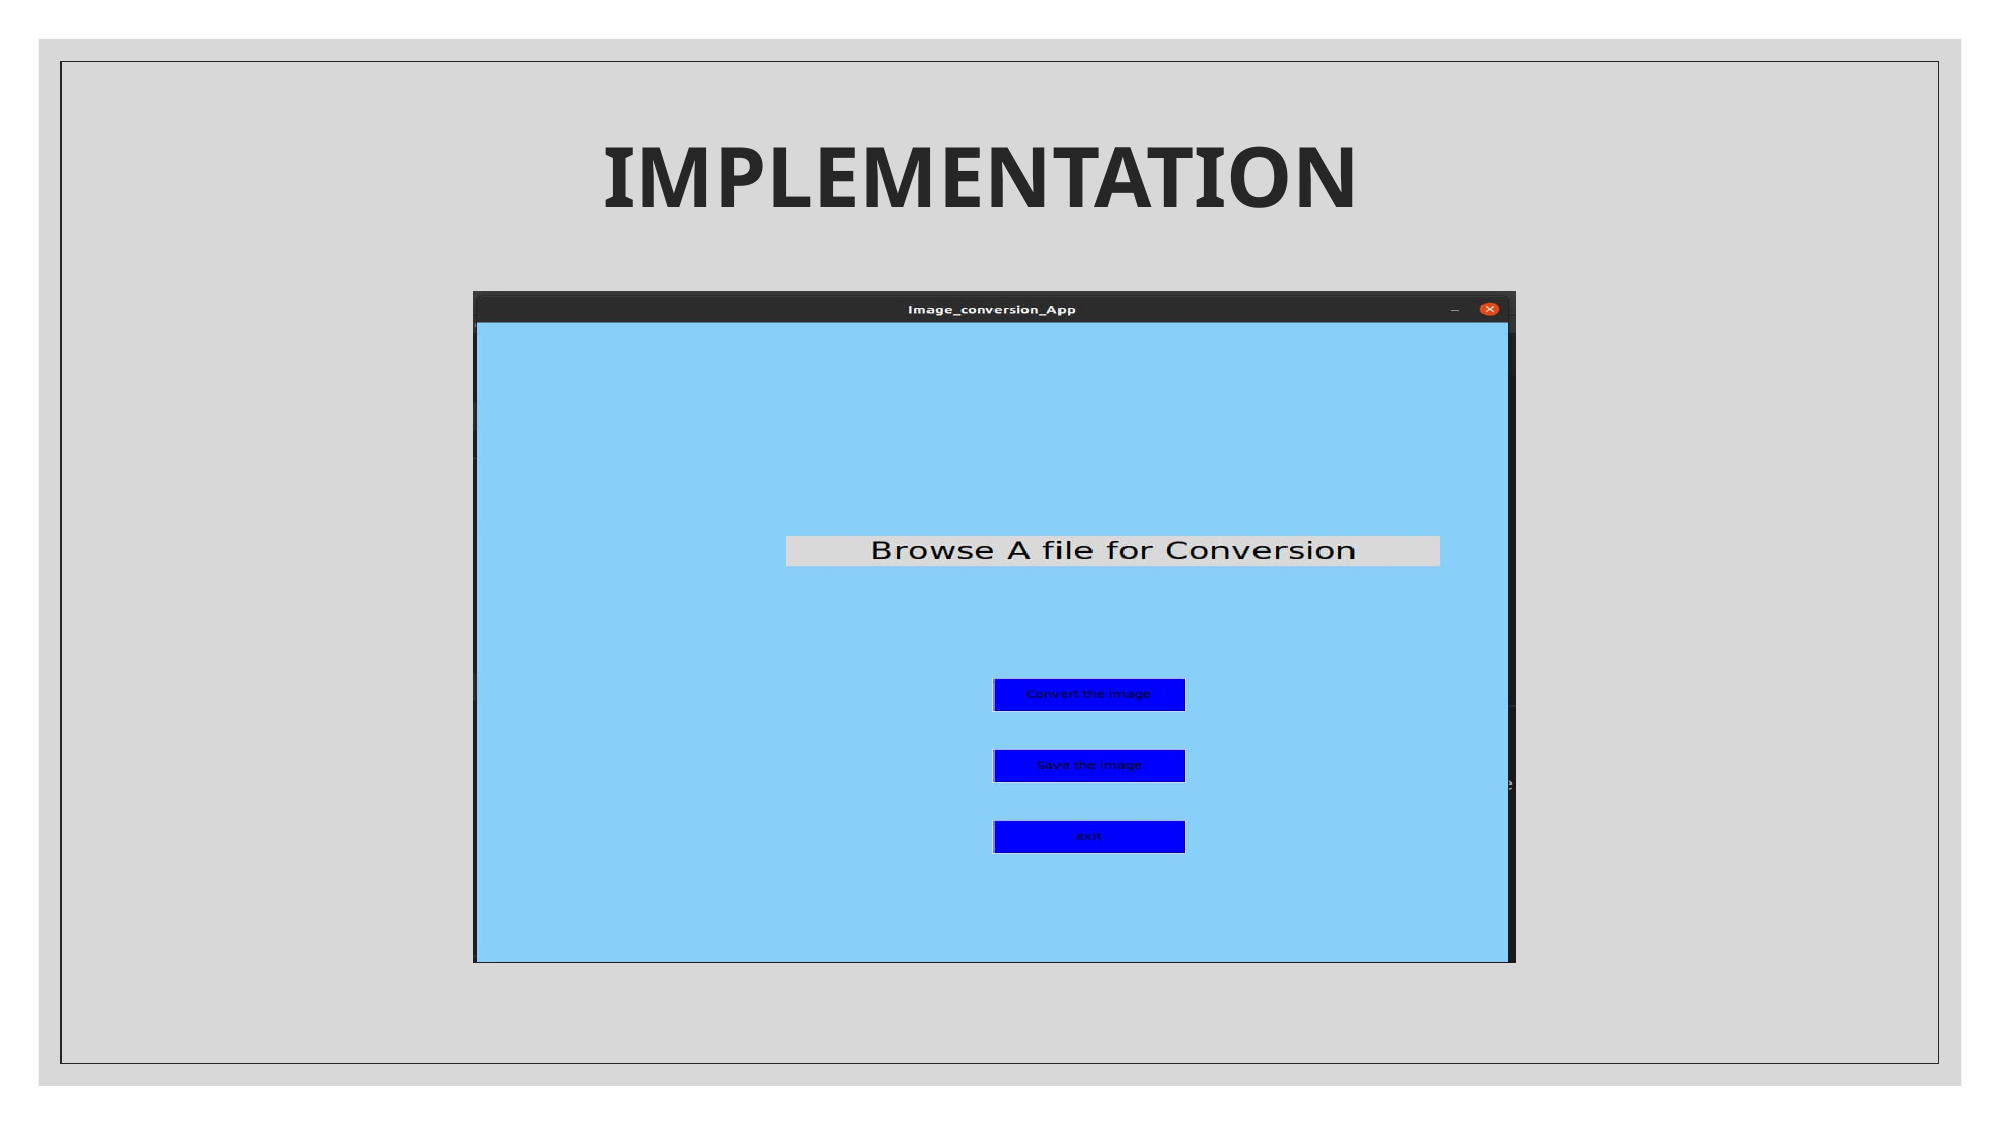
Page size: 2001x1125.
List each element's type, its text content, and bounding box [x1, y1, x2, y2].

title IMPLEMENTATION [174, 105, 1825, 257]
picture [473, 291, 1516, 963]
